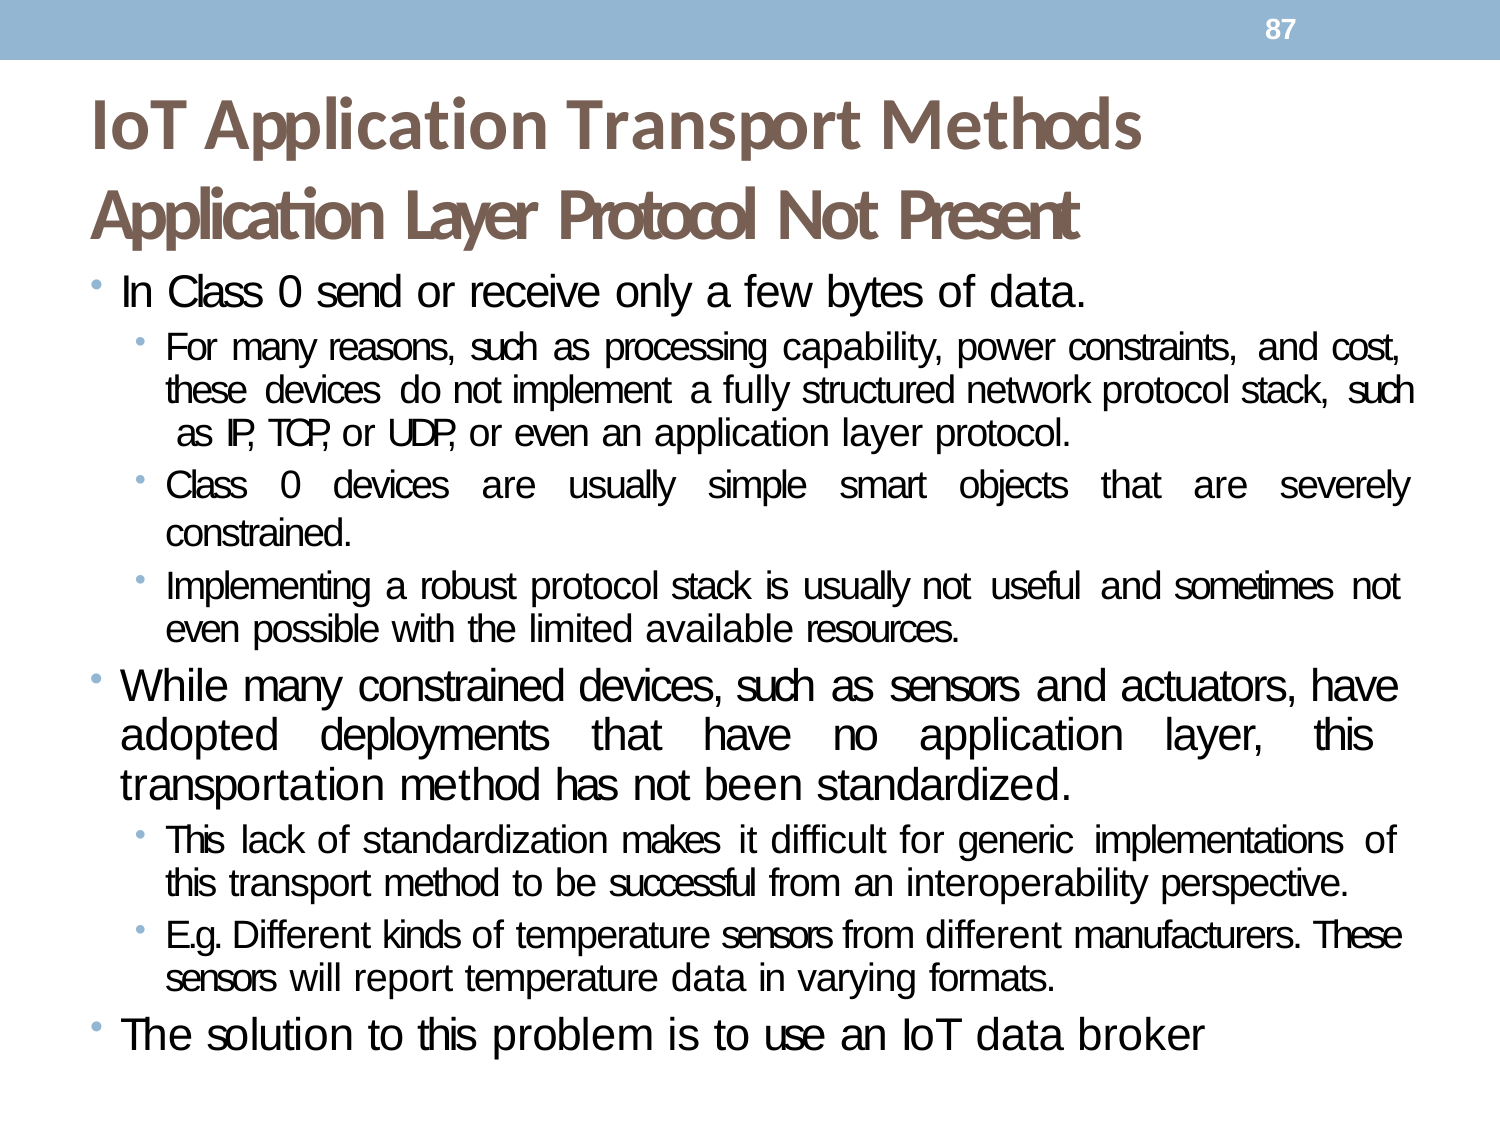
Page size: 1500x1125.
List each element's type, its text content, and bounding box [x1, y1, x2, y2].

title IoT Application Transport Methods Application Layer Protocol Not Present [87, 72, 1218, 254]
text_box 87 [1263, 8, 1299, 46]
text_box In Class 0 send or receive only a few bytes of data. For many reasons, such as processing capability, power constraints, and cost, these devices do not implement a fully structured network protocol stack, such as IP, TCP, or UDP, or even an application layer protocol. Class 0 devices are usually simple smart objects that are severely constrained. Implementing a robust protocol stack is usually not useful and sometimes not even possible with the limited available resources. While many constrained devices, such as sensors and actuators, have adopted deployments that have no application layer, this transportation method has not been standardized. This lack of standardization makes it difficult for generic implementations of this transport method to be successful from an interoperability perspective. E.g. Different kinds of temperature sensors from different manufacturers. These sensors will report temperature data in varying formats. The solution to this problem is to use an IoT data broker [87, 254, 1413, 1060]
